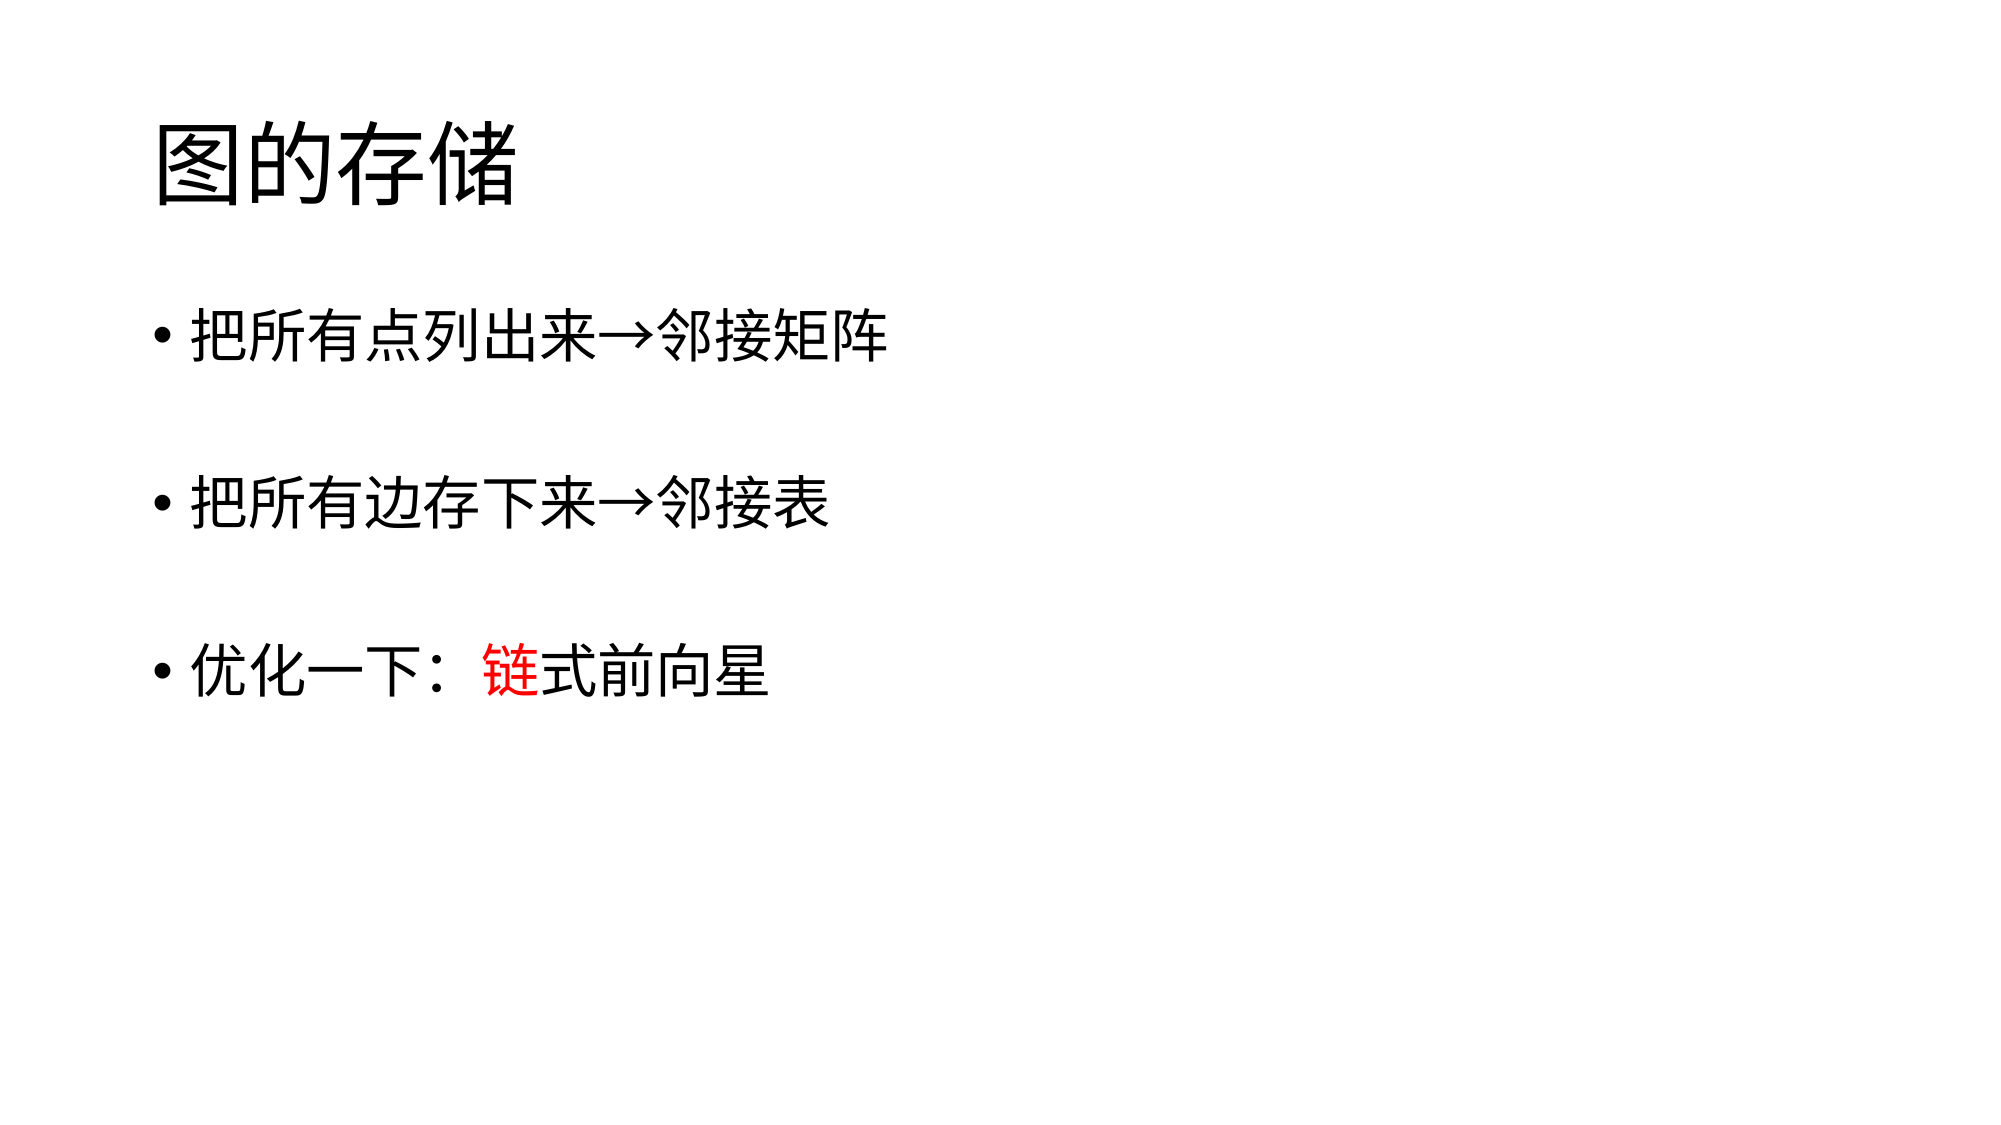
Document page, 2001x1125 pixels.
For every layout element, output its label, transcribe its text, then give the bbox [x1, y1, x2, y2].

list 把所有点列出来→邻接矩阵 把所有边存下来→邻接表 优化一下：链式前向星 [137, 299, 1863, 1014]
title 图的存储 [137, 59, 1863, 278]
